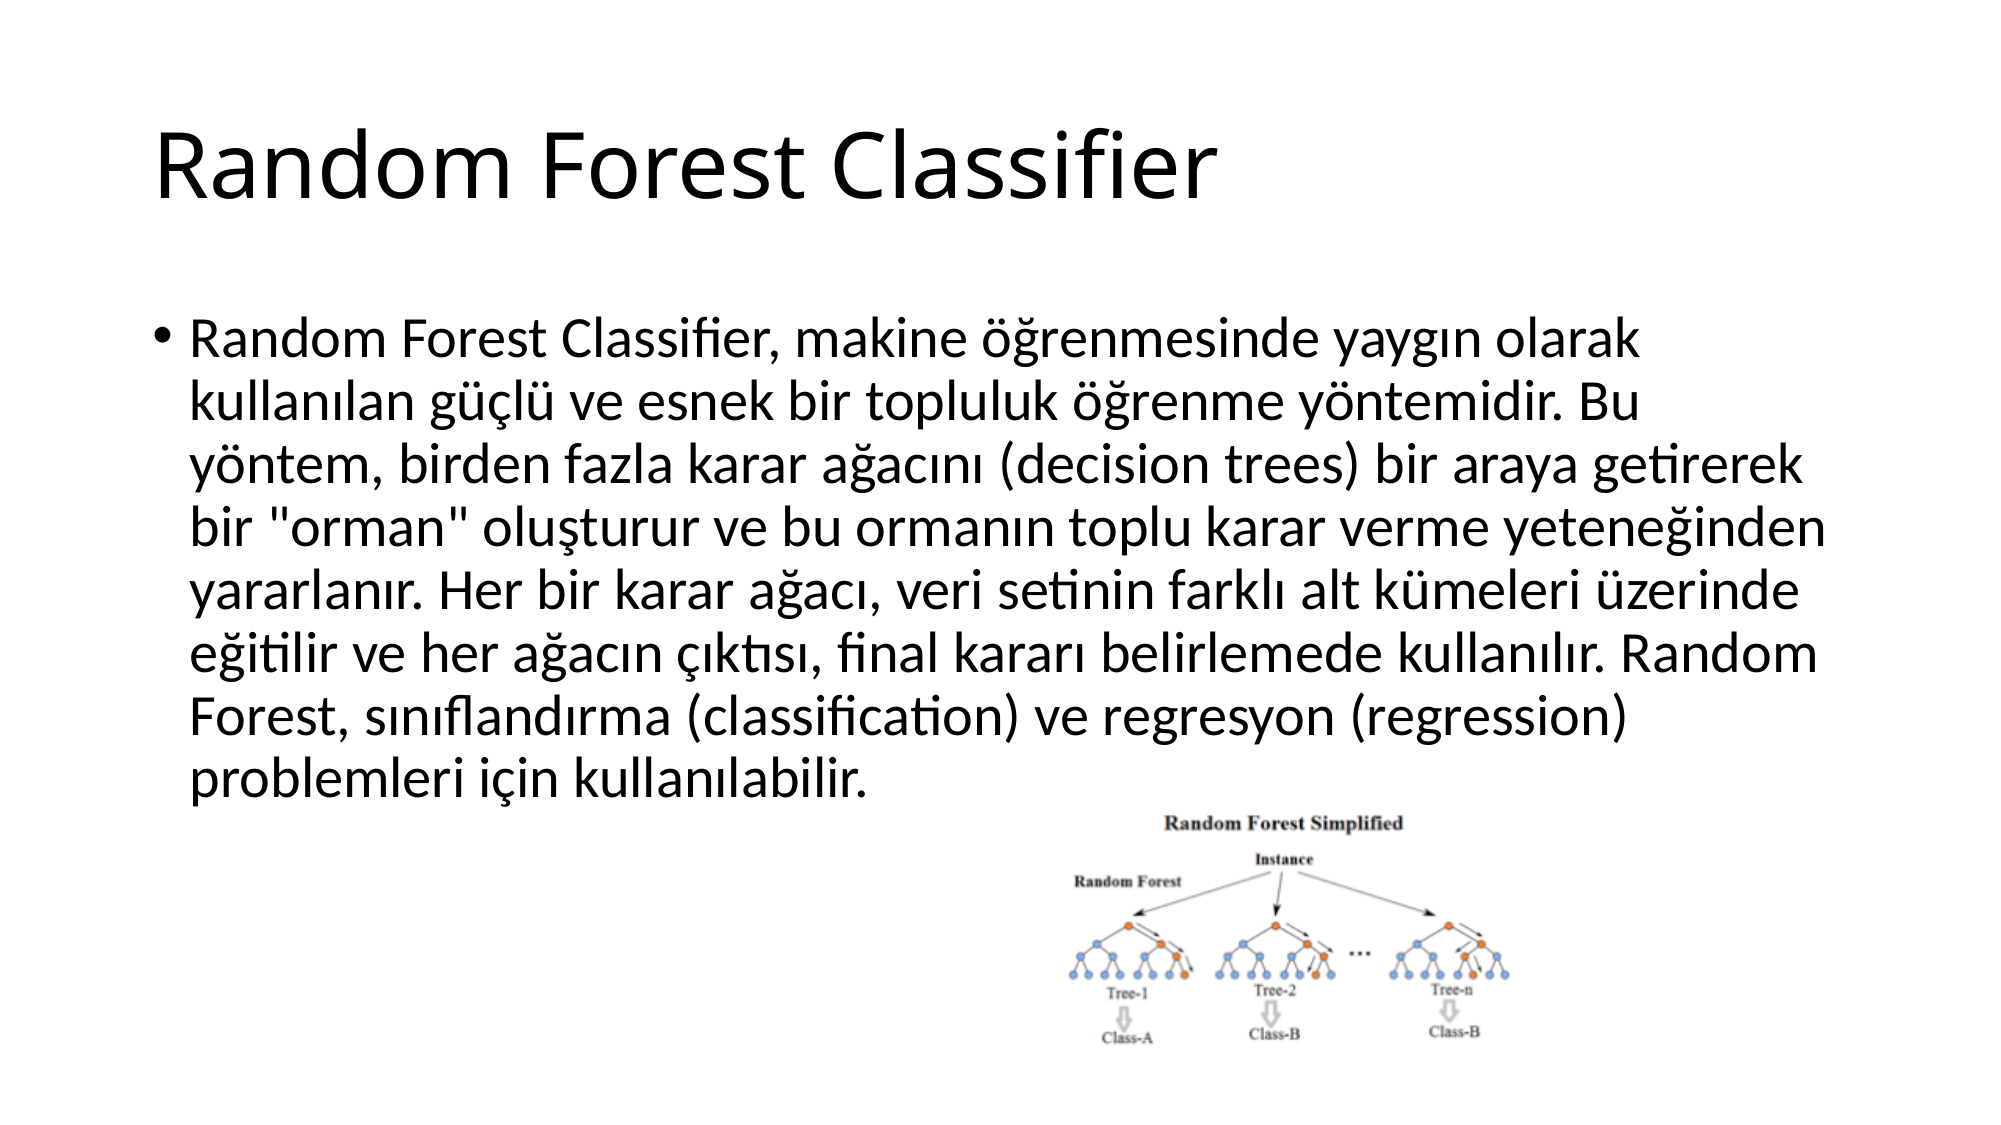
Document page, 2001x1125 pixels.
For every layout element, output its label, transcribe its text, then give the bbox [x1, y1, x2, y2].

title Random Forest Classifier [137, 59, 1863, 278]
picture [1054, 800, 1521, 1066]
list Random Forest Classifier, makine öğrenmesinde yaygın olarak kullanılan güçlü ve esnek bir topluluk öğrenme yöntemidir. Bu yöntem, birden fazla karar ağacını (decision trees) bir araya getirerek bir "orman" oluşturur ve bu ormanın toplu karar verme yeteneğinden yararlanır. Her bir karar ağacı, veri setinin farklı alt kümeleri üzerinde eğitilir ve her ağacın çıktısı, final kararı belirlemede kullanılır. Random Forest, sınıflandırma (classification) ve regresyon (regression) problemleri için kullanılabilir. [137, 299, 1863, 1014]
